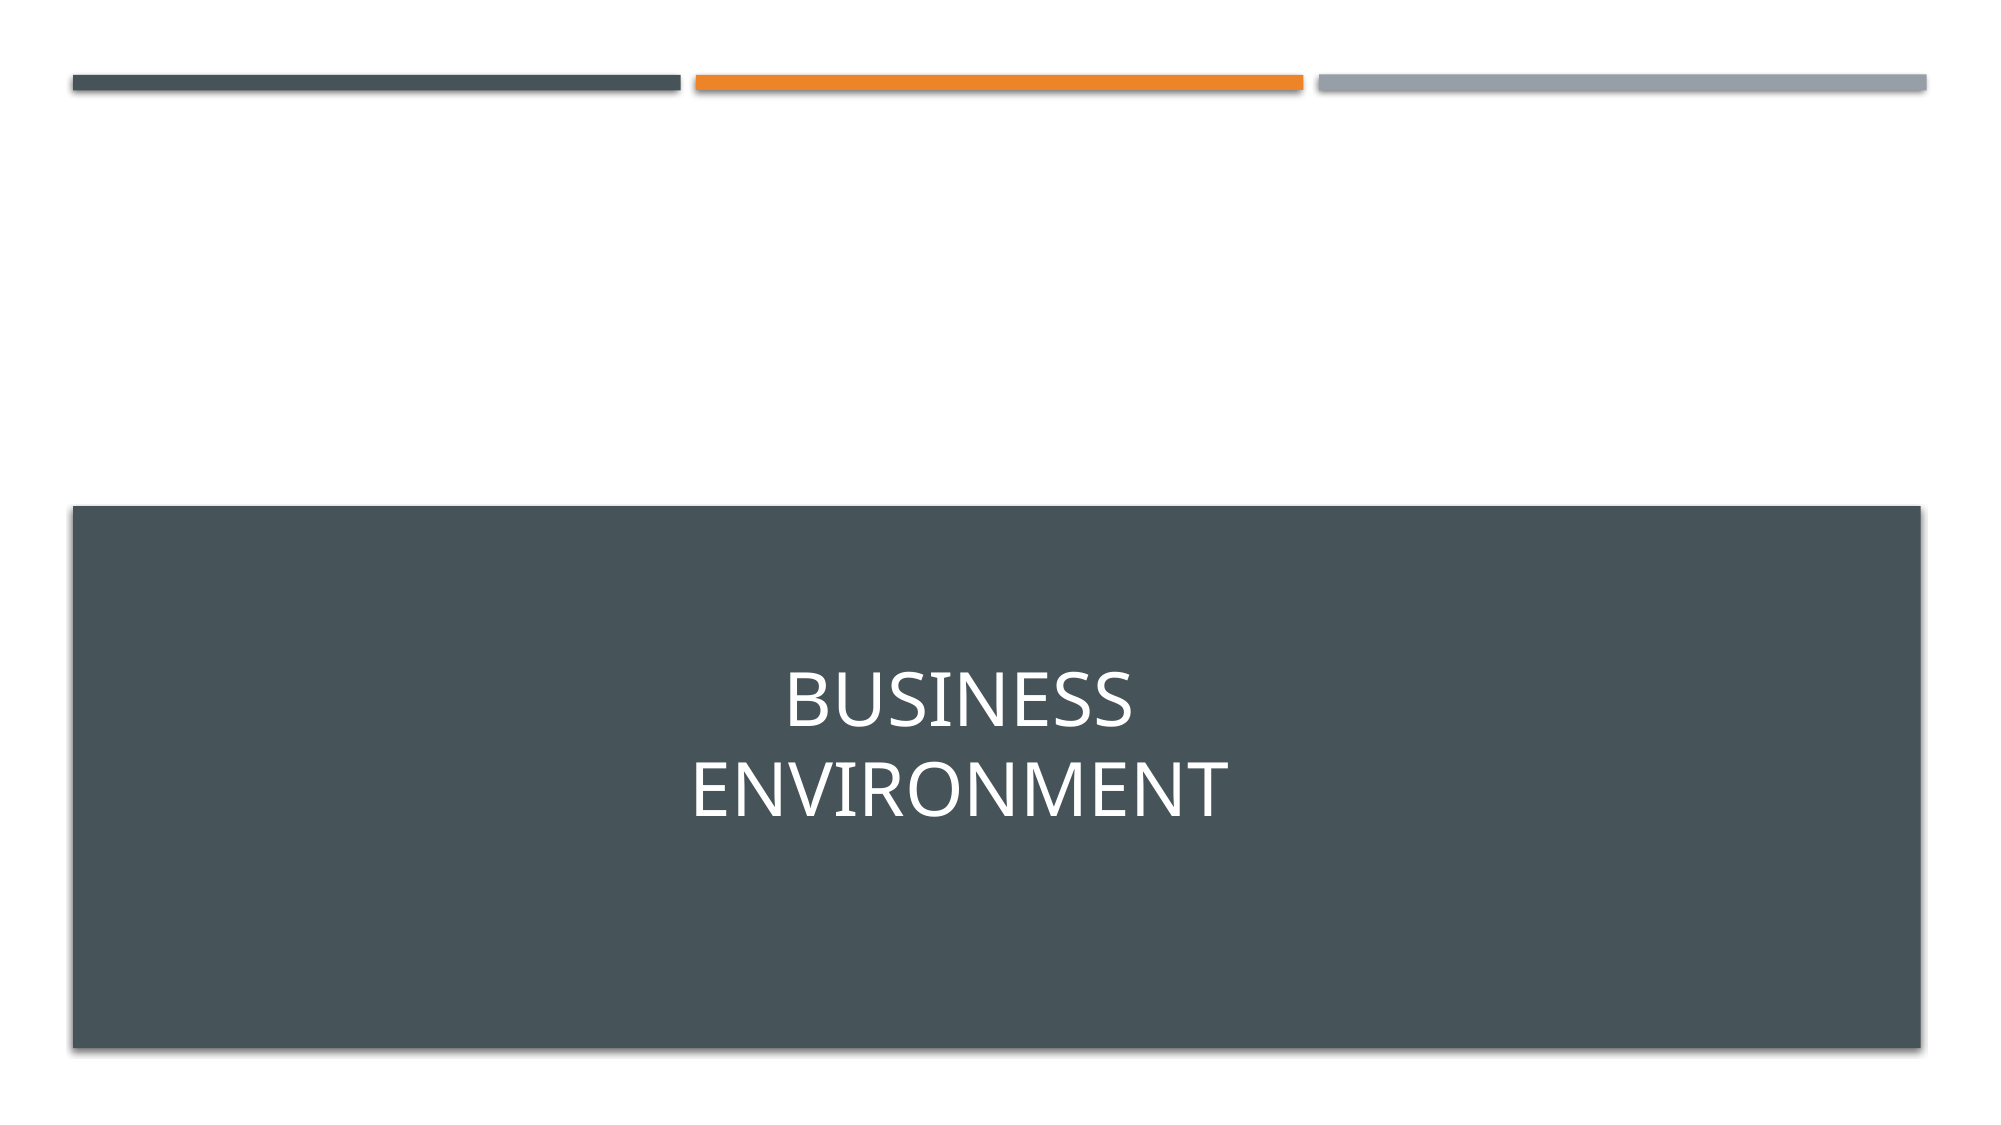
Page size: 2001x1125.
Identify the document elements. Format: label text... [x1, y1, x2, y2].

title Business environment [294, 641, 1625, 839]
